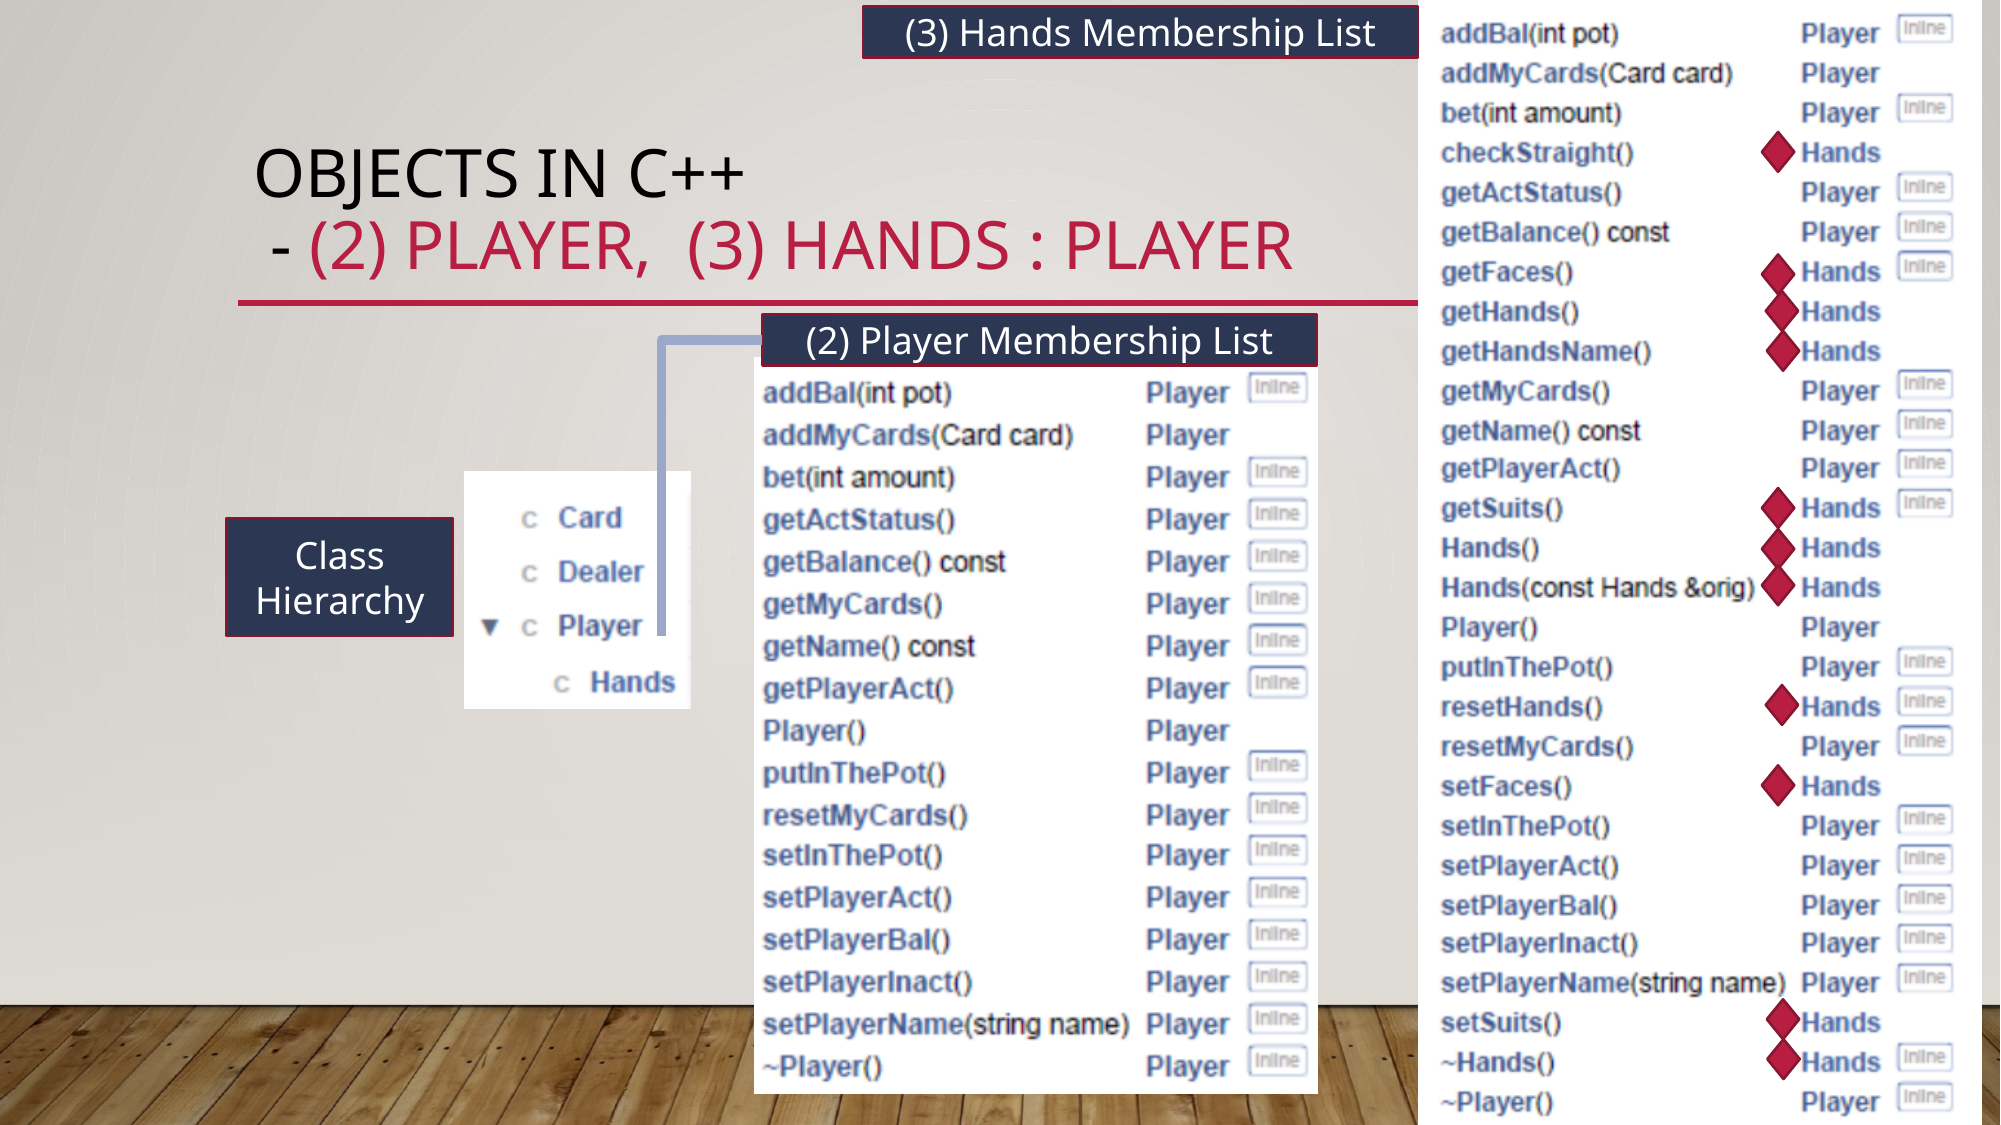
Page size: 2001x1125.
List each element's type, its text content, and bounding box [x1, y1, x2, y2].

text_box (2) Player Membership List [761, 313, 1318, 356]
picture [0, 0, 2000, 1125]
text_box Class Hierarchy [225, 517, 454, 637]
text_box (3) Hands Membership List [862, 5, 1417, 59]
picture [463, 470, 691, 709]
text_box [563, 437, 861, 539]
title Objects in C++ - (2) Player, (3) Hands : Player [238, 131, 1417, 305]
